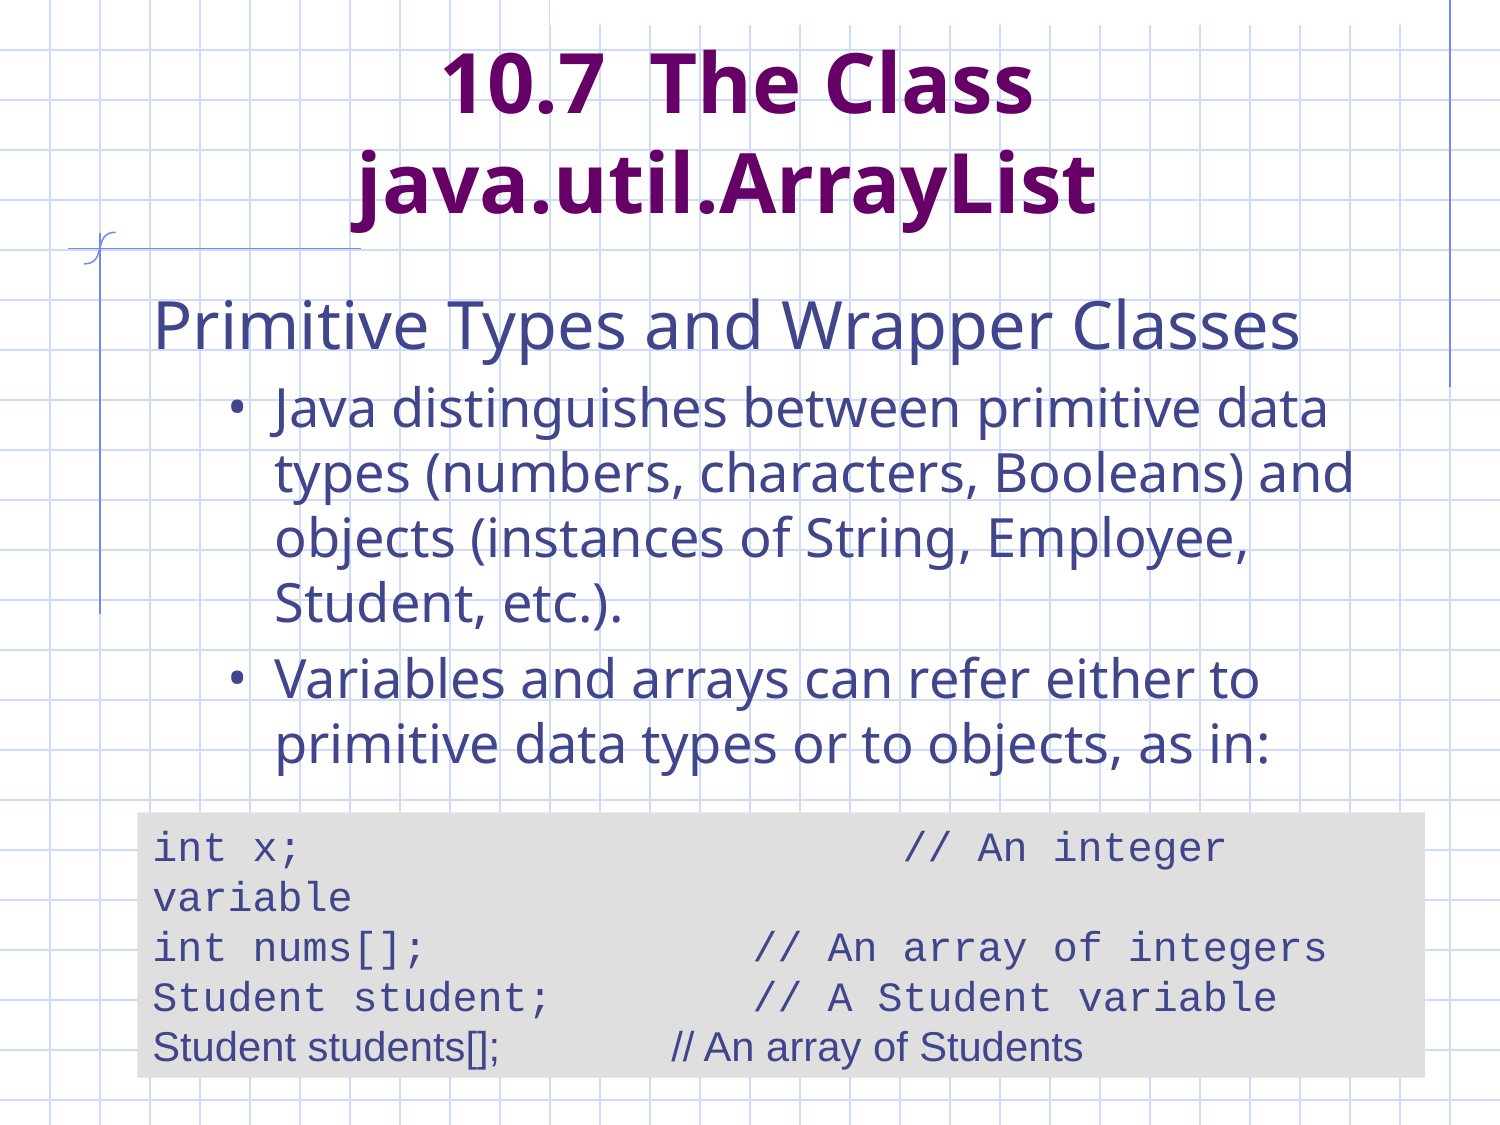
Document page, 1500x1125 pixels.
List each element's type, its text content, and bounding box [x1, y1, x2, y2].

text_box int x; // An integer variable int nums[]; // An array of integers Student student; // A Student variable Student students[]; // An array of Students [137, 812, 1425, 1078]
list Primitive Types and Wrapper Classes Java distinguishes between primitive data types (numbers, characters, Booleans) and objects (instances of String, Employee, Student, etc.). Variables and arrays can refer either to primitive data types or to objects, as in: [137, 275, 1413, 812]
title 10.7 The Class java.util.ArrayList [99, 50, 1375, 238]
